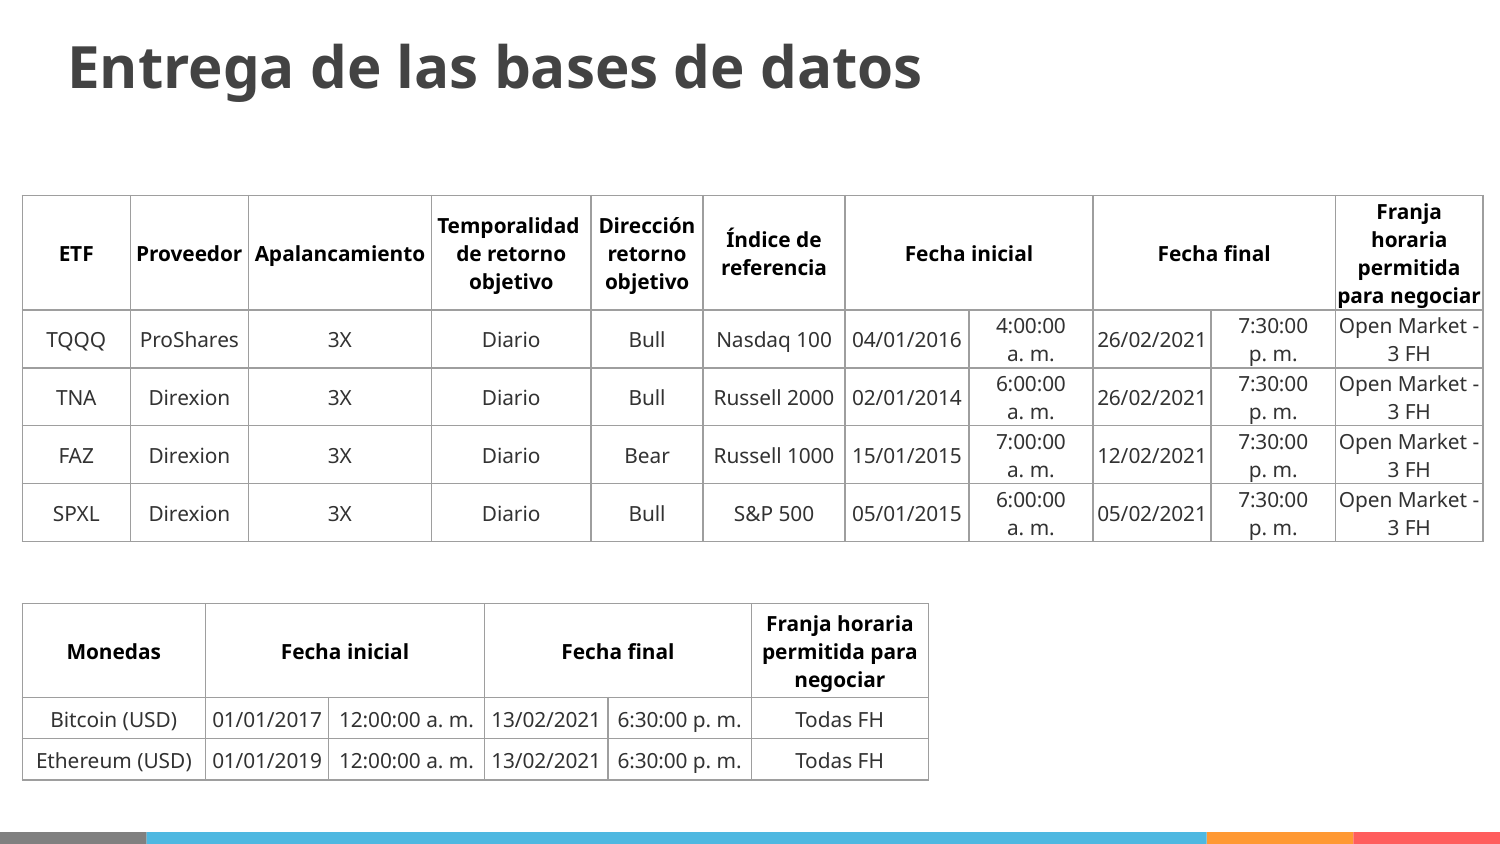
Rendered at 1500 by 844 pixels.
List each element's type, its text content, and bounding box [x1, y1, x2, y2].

table_cell 7:30:00 p. m. [1212, 484, 1335, 541]
table_cell 26/02/2021 [1094, 369, 1210, 425]
table_cell Bitcoin (USD) [23, 698, 205, 738]
table_cell 01/01/2017 [206, 698, 328, 738]
table_cell Ethereum (USD) [23, 739, 205, 779]
table_header Fecha final [1094, 196, 1335, 309]
table_cell Diario [432, 484, 590, 541]
table_cell FAZ [23, 426, 130, 483]
table_cell SPXL [23, 484, 130, 541]
table_cell 3X [249, 369, 431, 425]
table_cell Diario [432, 426, 590, 483]
table_cell 01/01/2019 [206, 739, 328, 779]
table_header Dirección retorno objetivo [592, 196, 702, 309]
table_header ETF [23, 196, 130, 309]
table_header Franja horaria permitida para negociar [1336, 196, 1482, 309]
table_header Índice de referencia [704, 196, 844, 309]
table_cell 3X [249, 426, 431, 483]
table_cell Russell 2000 [704, 369, 844, 425]
table_cell 3X [249, 484, 431, 541]
table_header Proveedor [131, 196, 248, 309]
table_cell Open Market -3 FH [1336, 369, 1482, 425]
table_header Franja horaria permitida para negociar [752, 604, 928, 697]
table_cell Diario [432, 311, 590, 367]
table_cell 12:00:00 a. m. [329, 739, 484, 779]
table_cell Bull [592, 484, 702, 541]
table_cell ProShares [131, 311, 248, 367]
table_cell 04/01/2016 [846, 311, 968, 367]
table_cell Todas FH [752, 698, 928, 738]
table_cell 05/02/2021 [1094, 484, 1210, 541]
table_header Monedas [23, 604, 205, 697]
title Entrega de las bases de datos [52, 15, 1362, 101]
table_cell Diario [432, 369, 590, 425]
table_cell 6:00:00 a. m. [970, 484, 1092, 541]
table_cell 02/01/2014 [846, 369, 968, 425]
table_cell 6:00:00 a. m. [970, 369, 1092, 425]
table_header Fecha final [485, 604, 751, 697]
table_cell 6:30:00 p. m. [609, 739, 751, 779]
table_cell Bull [592, 311, 702, 367]
table_header Temporalidad de retorno objetivo [432, 196, 590, 309]
table_cell 7:30:00 p. m. [1212, 311, 1335, 367]
table_cell Open Market -3 FH [1336, 311, 1482, 367]
table_cell 12/02/2021 [1094, 426, 1210, 483]
table_cell 13/02/2021 [485, 698, 607, 738]
table_cell 4:00:00 a. m. [970, 311, 1092, 367]
table_header Fecha inicial [846, 196, 1092, 309]
table_cell 3X [249, 311, 431, 367]
table_cell Open Market -3 FH [1336, 426, 1482, 483]
table_cell Bull [592, 369, 702, 425]
table_cell 05/01/2015 [846, 484, 968, 541]
table_cell S&P 500 [704, 484, 844, 541]
table_cell Direxion [131, 369, 248, 425]
table_cell 26/02/2021 [1094, 311, 1210, 367]
table_cell 7:00:00 a. m. [970, 426, 1092, 483]
table_cell 7:30:00 p. m. [1212, 369, 1335, 425]
table_cell TQQQ [23, 311, 130, 367]
table_cell Bear [592, 426, 702, 483]
table_cell 15/01/2015 [846, 426, 968, 483]
table_header Fecha inicial [206, 604, 484, 697]
table_cell Direxion [131, 484, 248, 541]
table_cell 6:30:00 p. m. [609, 698, 751, 738]
table_cell 12:00:00 a. m. [329, 698, 484, 738]
table_cell Russell 1000 [704, 426, 844, 483]
table_cell Todas FH [752, 739, 928, 779]
table_header Apalancamiento [249, 196, 431, 309]
table_cell Direxion [131, 426, 248, 483]
table_cell 7:30:00 p. m. [1212, 426, 1335, 483]
table_cell 13/02/2021 [485, 739, 607, 779]
table_cell Open Market -3 FH [1336, 484, 1482, 541]
table_cell TNA [23, 369, 130, 425]
table_cell Nasdaq 100 [704, 311, 844, 367]
